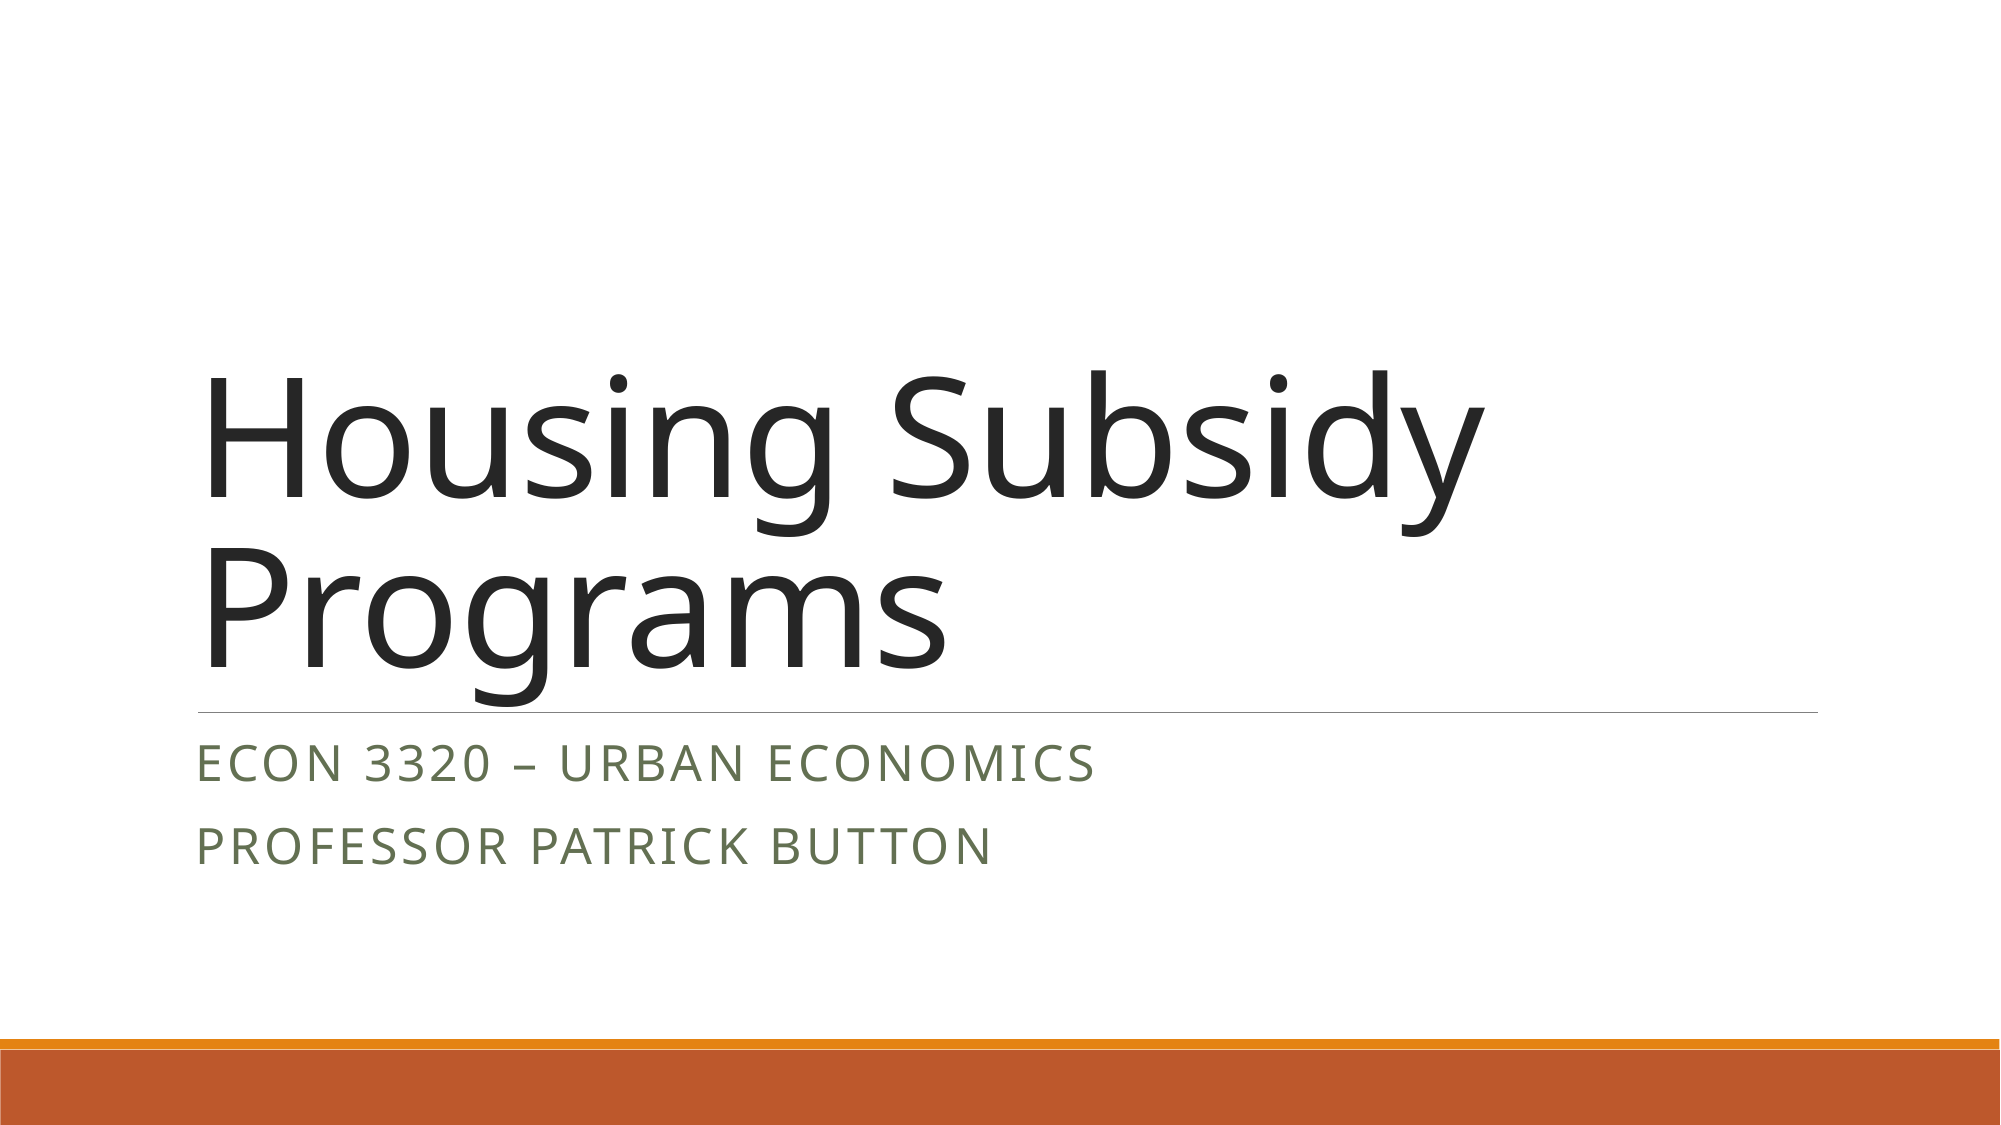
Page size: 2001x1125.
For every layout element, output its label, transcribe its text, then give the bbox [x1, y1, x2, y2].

title Housing Subsidy Programs [180, 124, 1830, 710]
subtitle ECON 3320 – Urban economics Professor patrick button [180, 730, 1831, 919]
